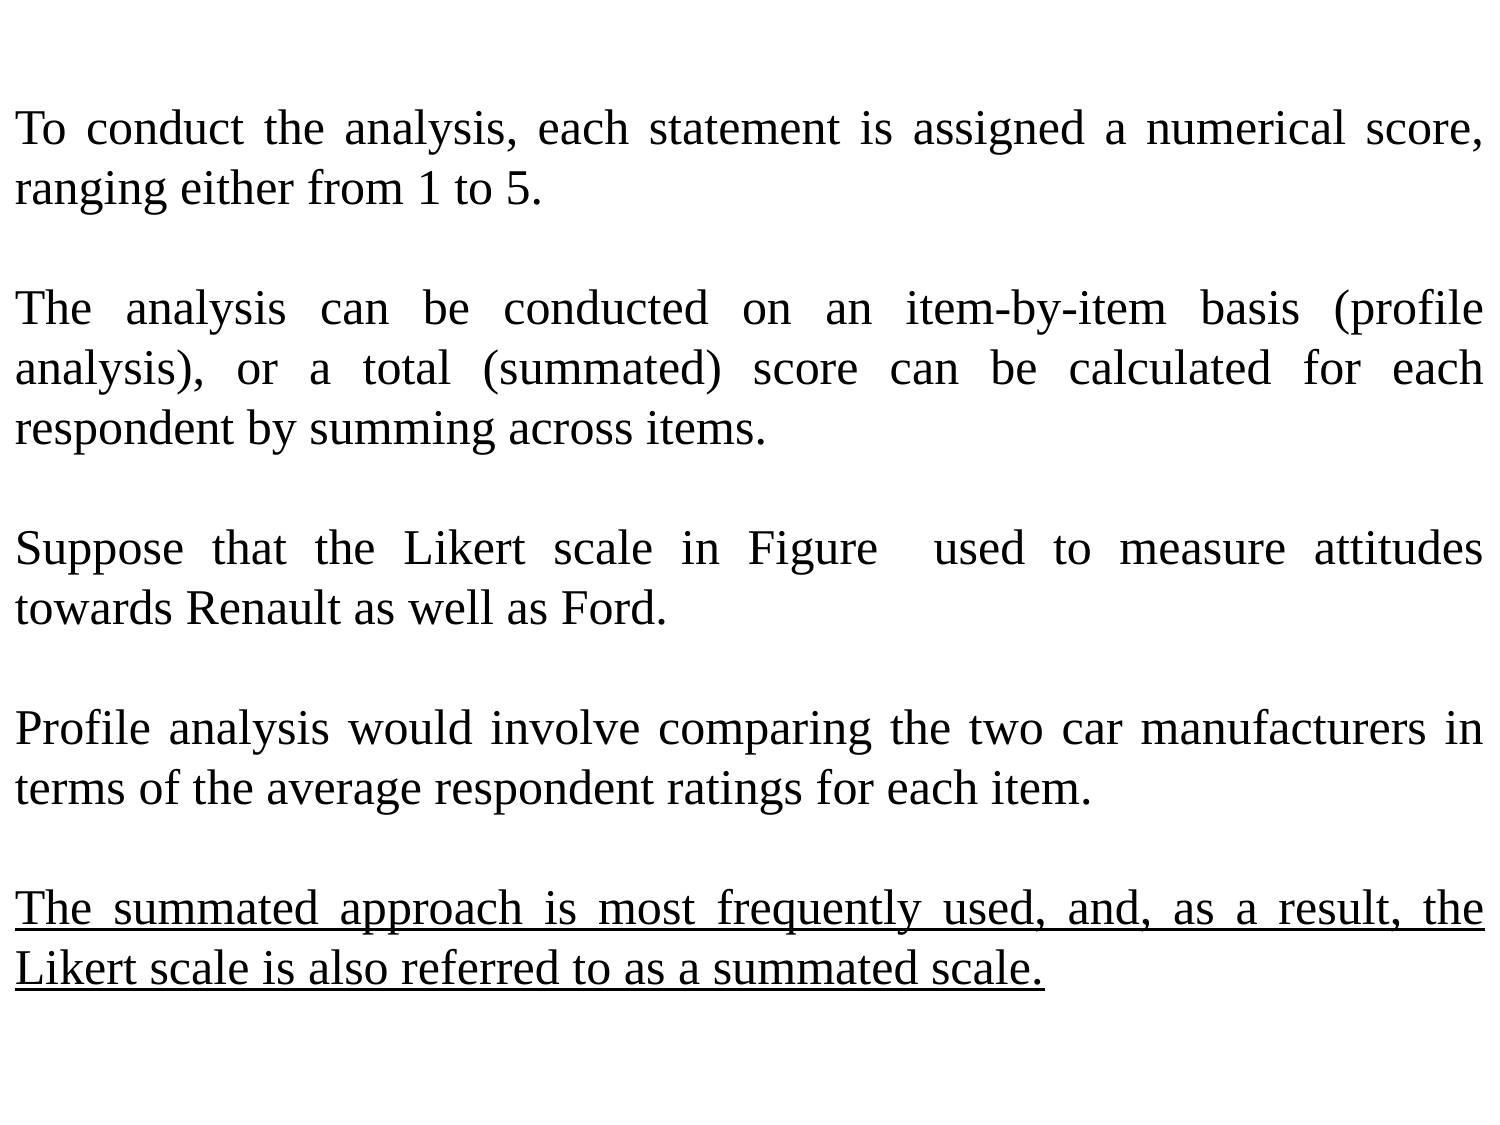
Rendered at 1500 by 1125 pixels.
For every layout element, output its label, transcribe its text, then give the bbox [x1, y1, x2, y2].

text_box To conduct the analysis, each statement is assigned a numerical score, ranging either from 1 to 5. The analysis can be conducted on an item-by-item basis (profile analysis), or a total (summated) score can be calculated for each respondent by summing across items. Suppose that the Likert scale in Figure used to measure attitudes towards Renault as well as Ford. Profile analysis would involve comparing the two car manufacturers in terms of the average respondent ratings for each item. The summated approach is most frequently used, and, as a result, the Likert scale is also referred to as a summated scale. [0, 87, 1500, 1053]
